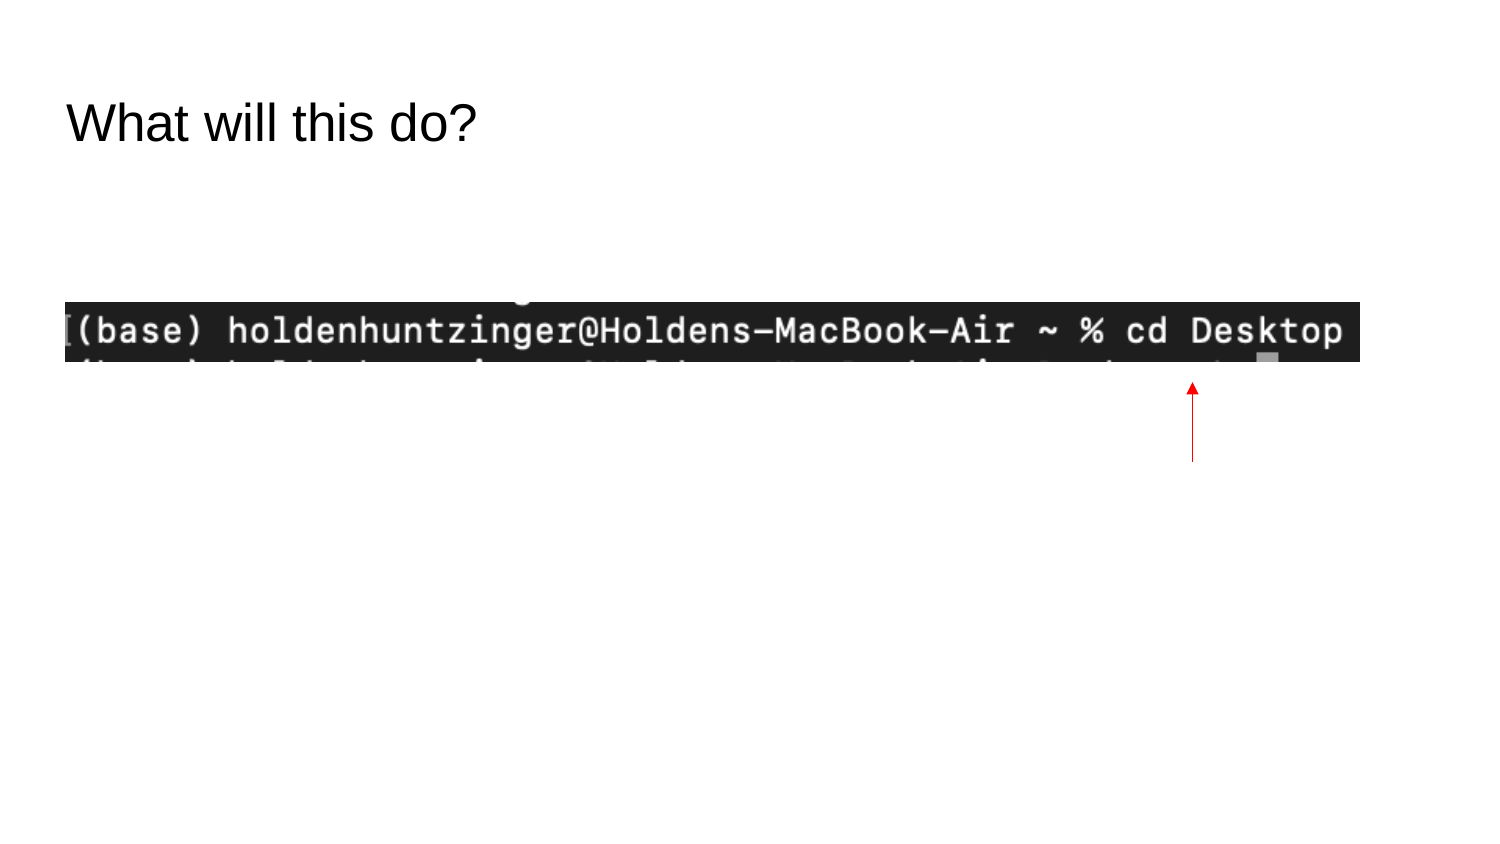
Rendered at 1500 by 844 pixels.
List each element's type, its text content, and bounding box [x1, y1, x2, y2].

title What will this do? [51, 72, 1449, 167]
picture [65, 302, 1360, 363]
